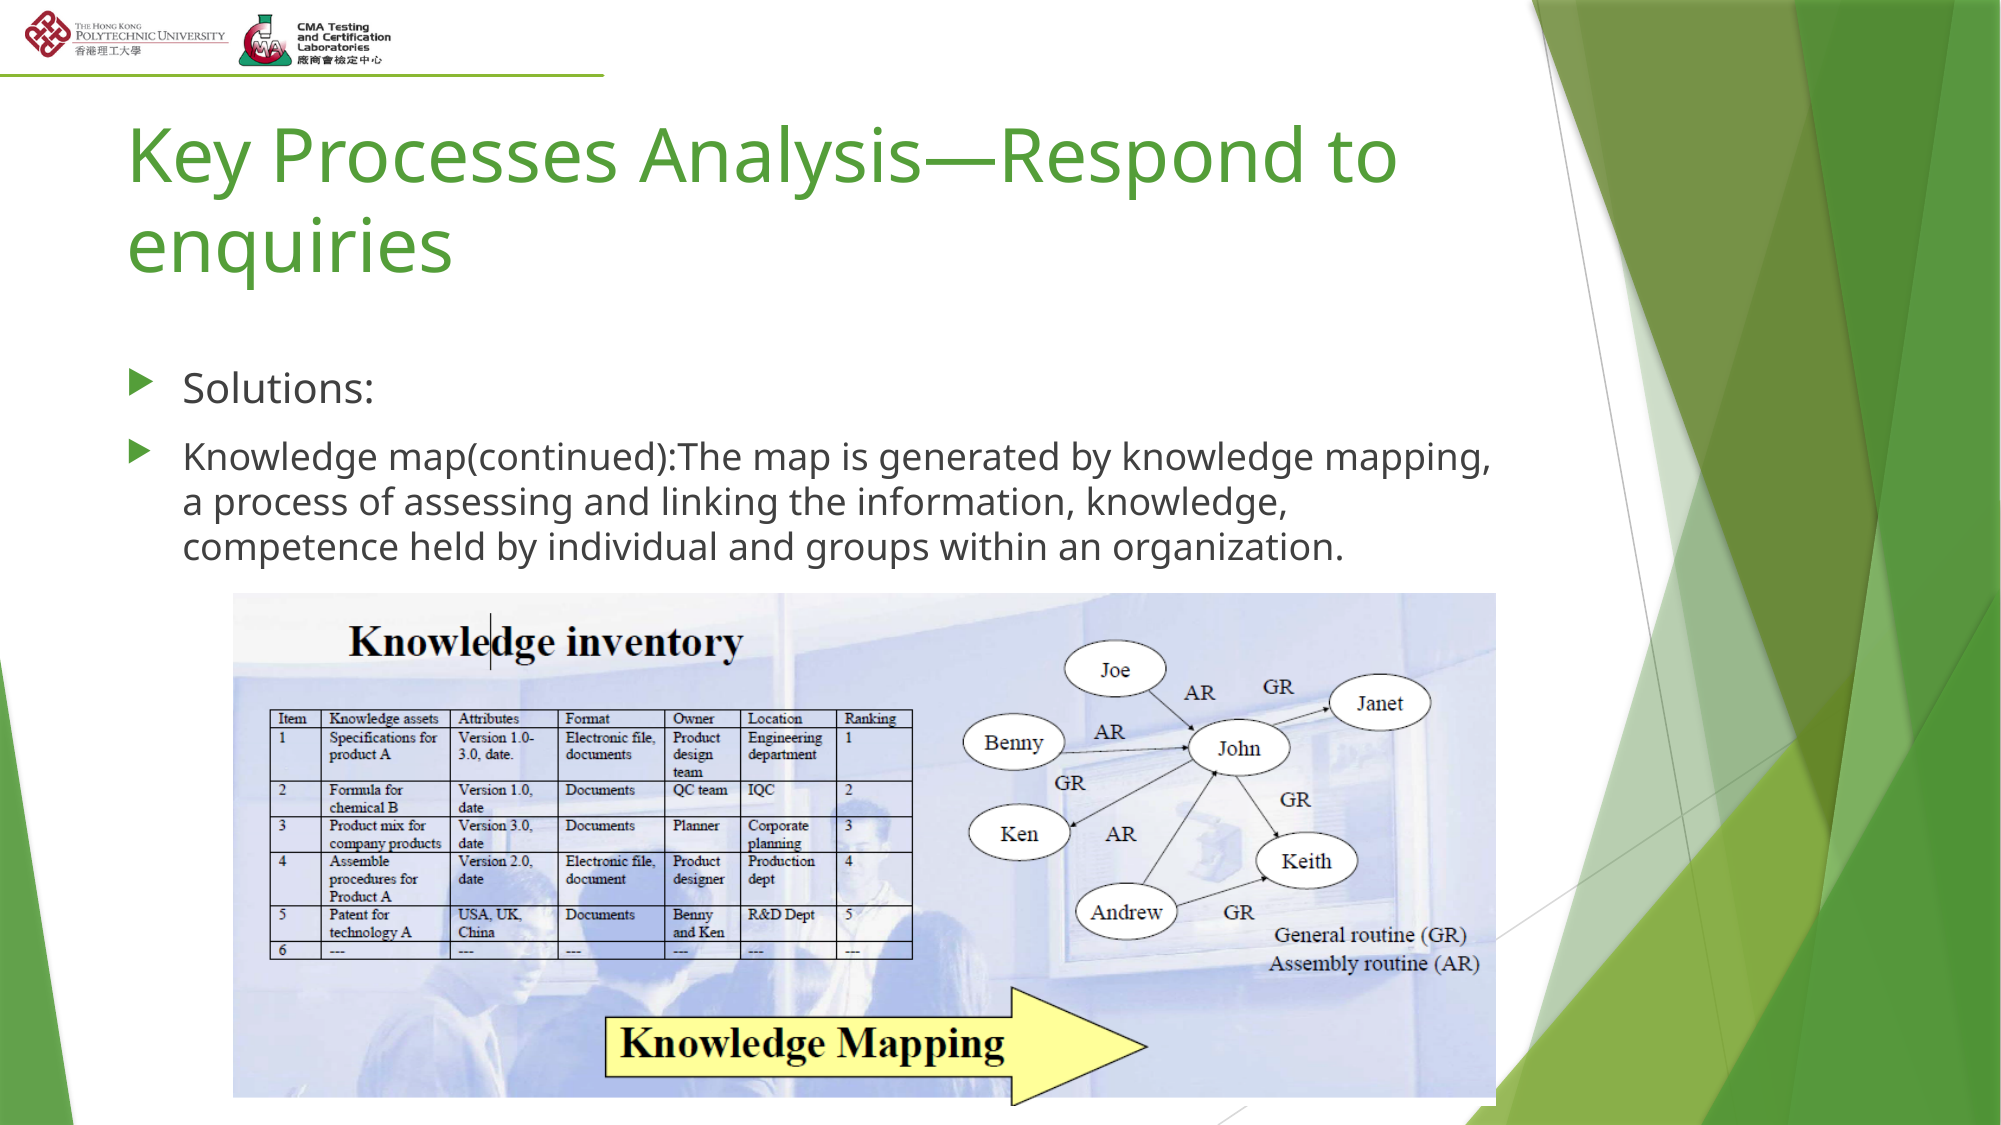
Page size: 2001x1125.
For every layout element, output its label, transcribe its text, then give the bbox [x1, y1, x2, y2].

picture [232, 593, 1496, 1106]
list Solutions: Knowledge map(continued):The map is generated by knowledge mapping, a process of assessing and linking the information, knowledge, competence held by individual and groups within an organization. [111, 354, 1522, 992]
title Key Processes Analysis—Respond to enquiries [111, 99, 1522, 317]
picture [9, 2, 413, 71]
